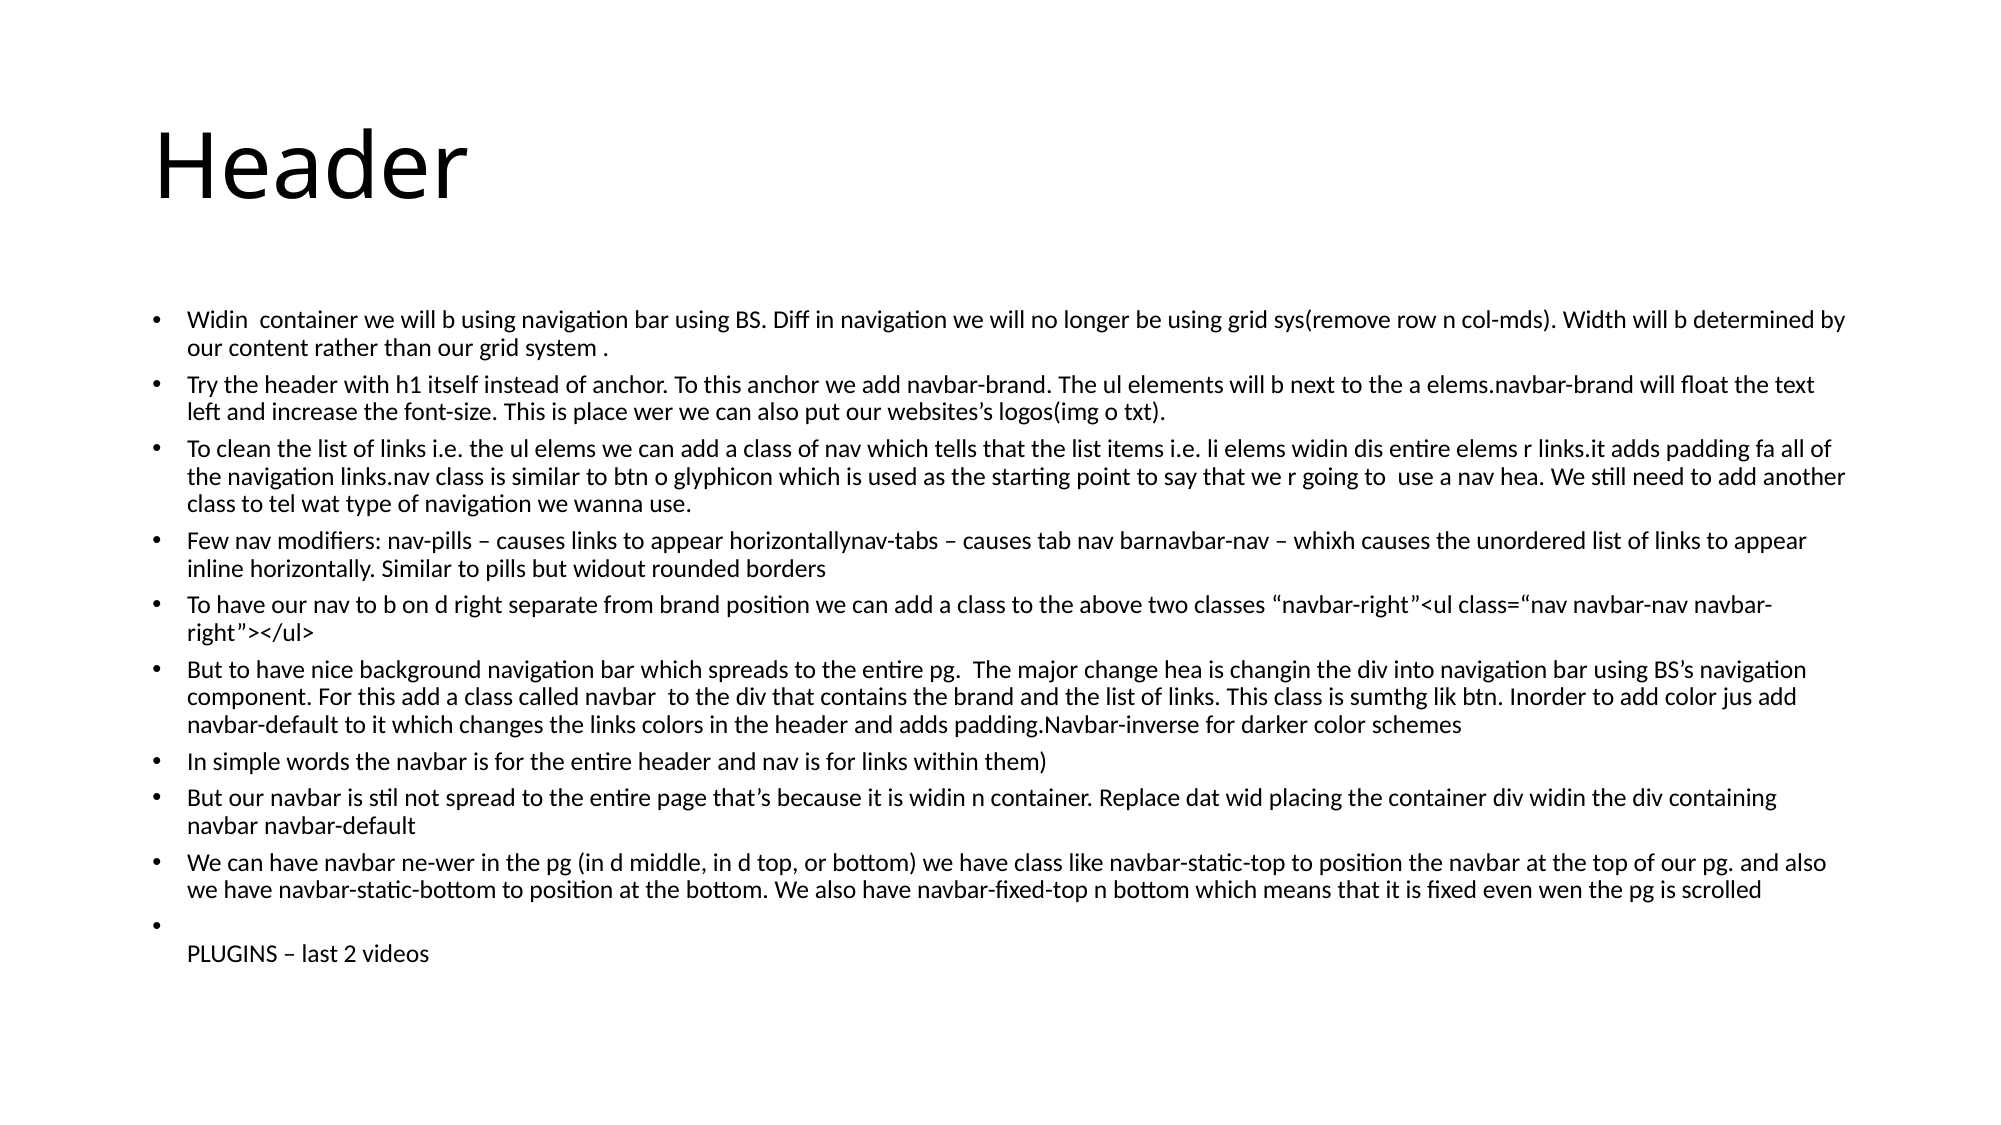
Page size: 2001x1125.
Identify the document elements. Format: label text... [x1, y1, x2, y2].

title Header [137, 59, 1863, 278]
list Widin container we will b using navigation bar using BS. Diff in navigation we will no longer be using grid sys(remove row n col-mds). Width will b determined by our content rather than our grid system . Try the header with h1 itself instead of anchor. To this anchor we add navbar-brand. The ul elements will b next to the a elems.navbar-brand will float the text left and increase the font-size. This is place wer we can also put our websites’s logos(img o txt). To clean the list of links i.e. the ul elems we can add a class of nav which tells that the list items i.e. li elems widin dis entire elems r links.it adds padding fa all of the navigation links.nav class is similar to btn o glyphicon which is used as the starting point to say that we r going to use a nav hea. We still need to add another class to tel wat type of navigation we wanna use. Few nav modifiers: nav-pills – causes links to appear horizontallynav-tabs – causes tab nav barnavbar-nav – whixh causes the unordered list of links to appear inline horizontally. Similar to pills but widout rounded borders To have our nav to b on d right separate from brand position we can add a class to the above two classes “navbar-right”<ul class=“nav navbar-nav navbar-right”></ul> But to have nice background navigation bar which spreads to the entire pg. The major change hea is changin the div into navigation bar using BS’s navigation component. For this add a class called navbar to the div that contains the brand and the list of links. This class is sumthg lik btn. Inorder to add color jus add navbar-default to it which changes the links colors in the header and adds padding.Navbar-inverse for darker color schemes In simple words the navbar is for the entire header and nav is for links within them) But our navbar is stil not spread to the entire page that’s because it is widin n container. Replace dat wid placing the container div widin the div containing navbar navbar-default We can have navbar ne-wer in the pg (in d middle, in d top, or bottom) we have class like navbar-static-top to position the navbar at the top of our pg. and also we have navbar-static-bottom to position at the bottom. We also have navbar-fixed-top n bottom which means that it is fixed even wen the pg is scrolled PLUGINS – last 2 videos [137, 299, 1863, 1014]
